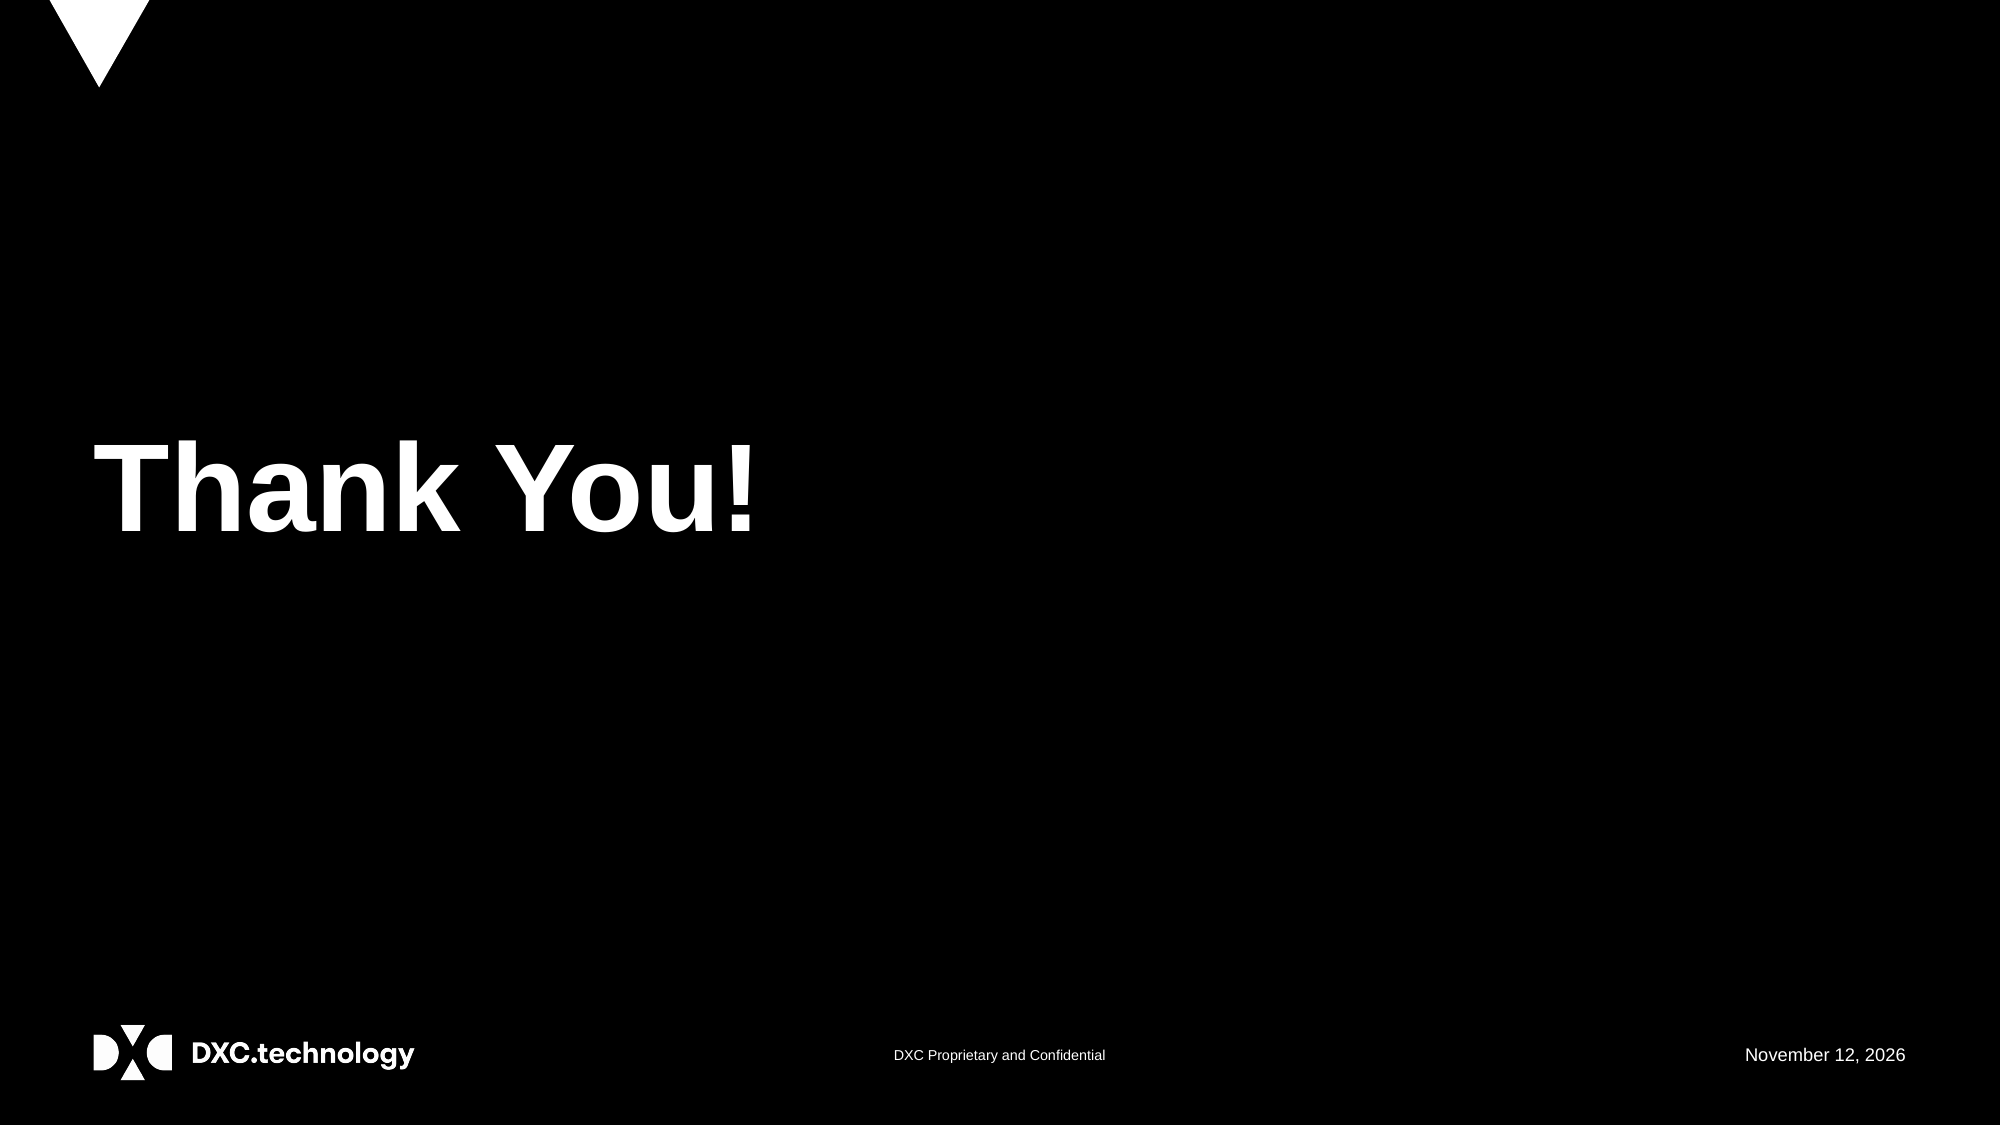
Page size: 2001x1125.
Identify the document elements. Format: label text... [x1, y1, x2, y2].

title Thank You! [93, 87, 1469, 557]
